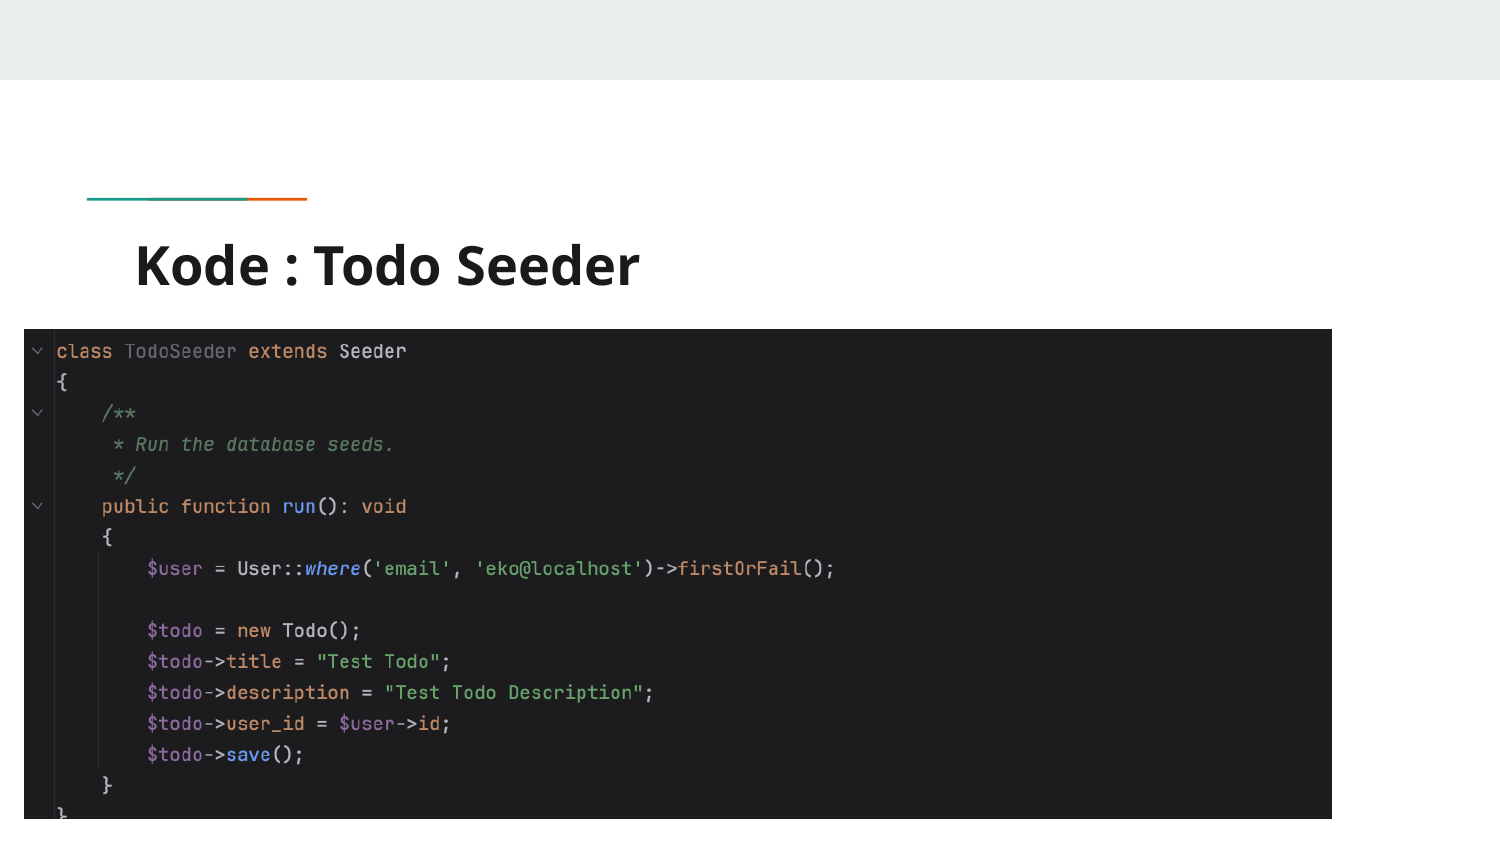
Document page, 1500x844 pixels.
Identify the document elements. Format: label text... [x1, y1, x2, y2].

picture [24, 328, 1332, 819]
title Kode : Todo Seeder [119, 216, 1381, 305]
